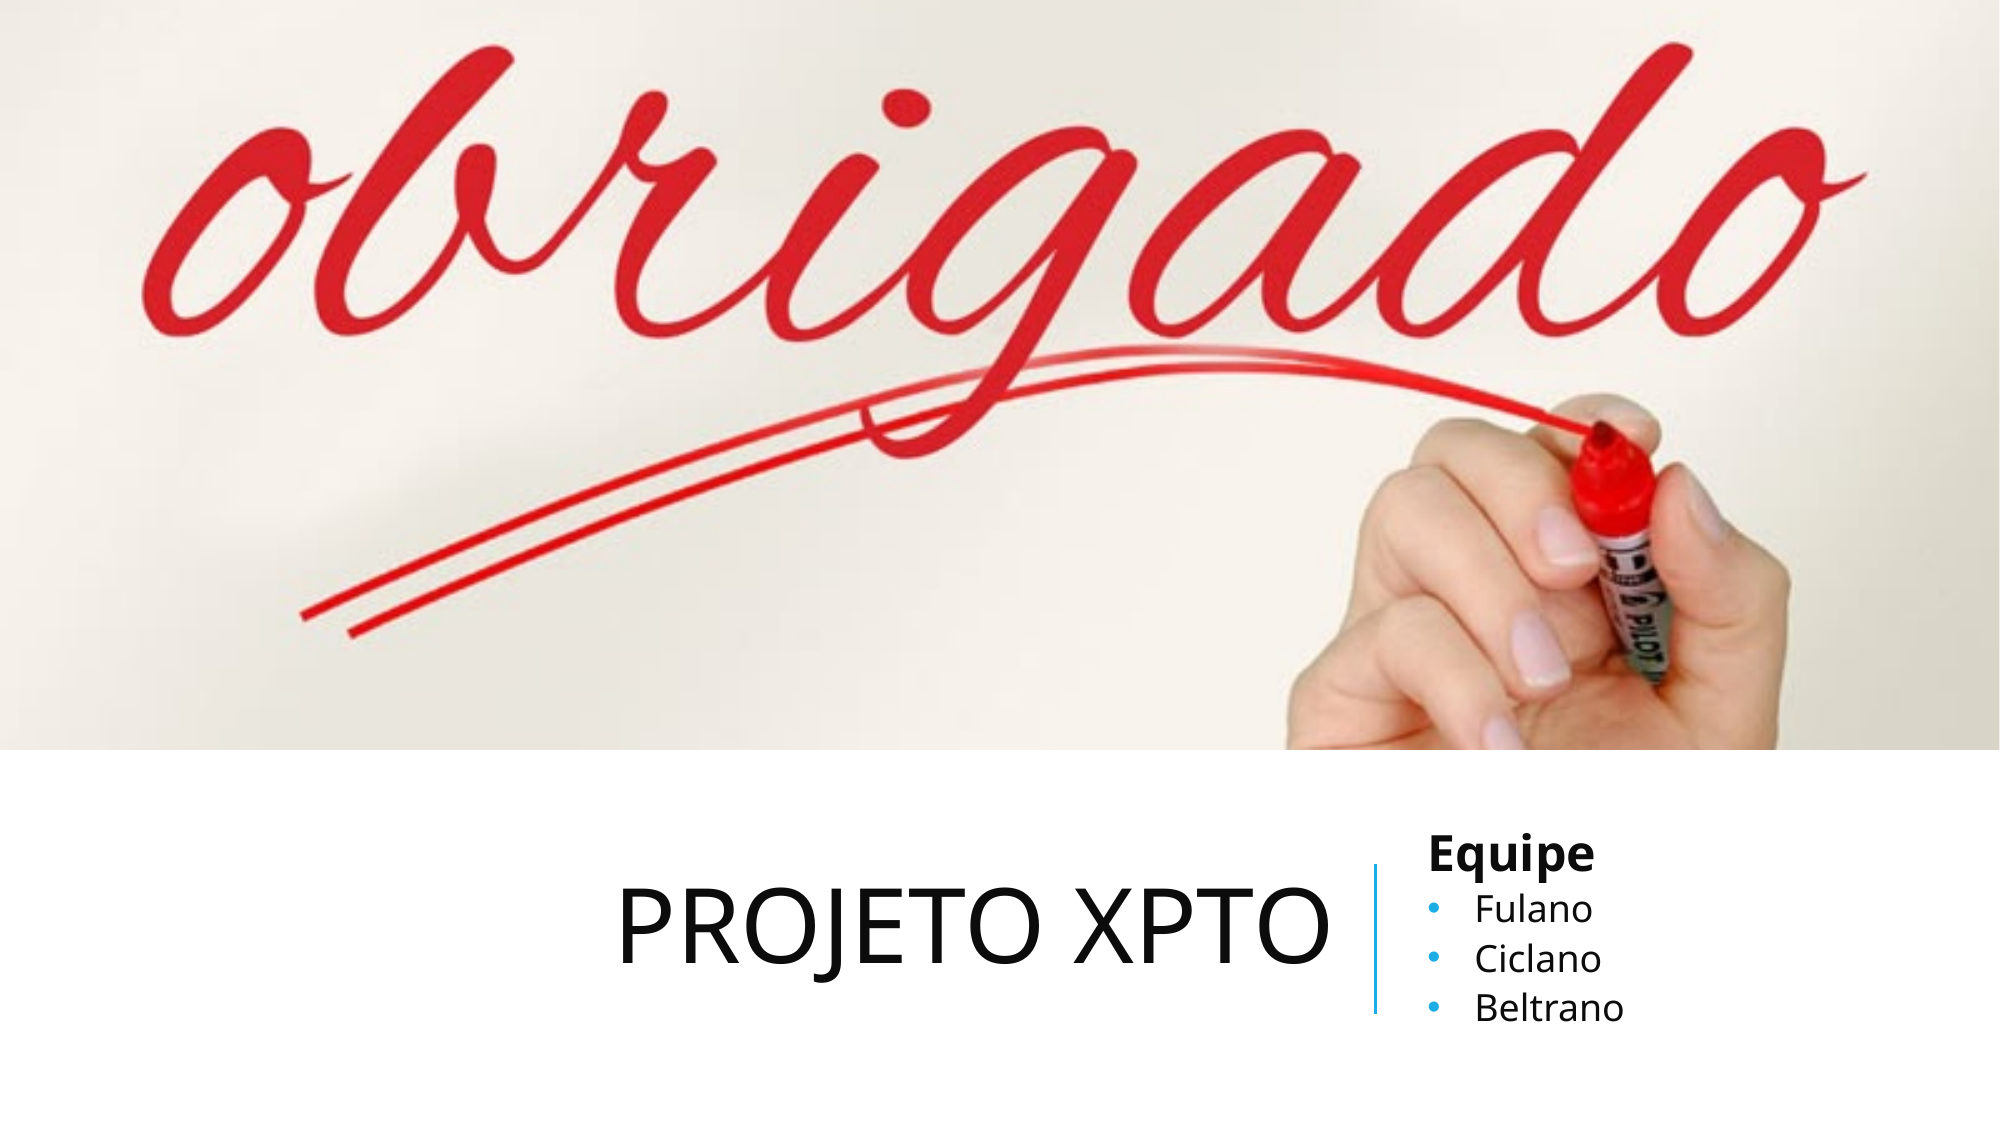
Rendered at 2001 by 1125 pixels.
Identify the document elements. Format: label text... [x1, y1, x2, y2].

list Equipe Fulano Ciclano Beltrano [1412, 813, 1938, 1054]
picture [0, 0, 2000, 751]
title PROJETO XPTO [75, 813, 1350, 1054]
